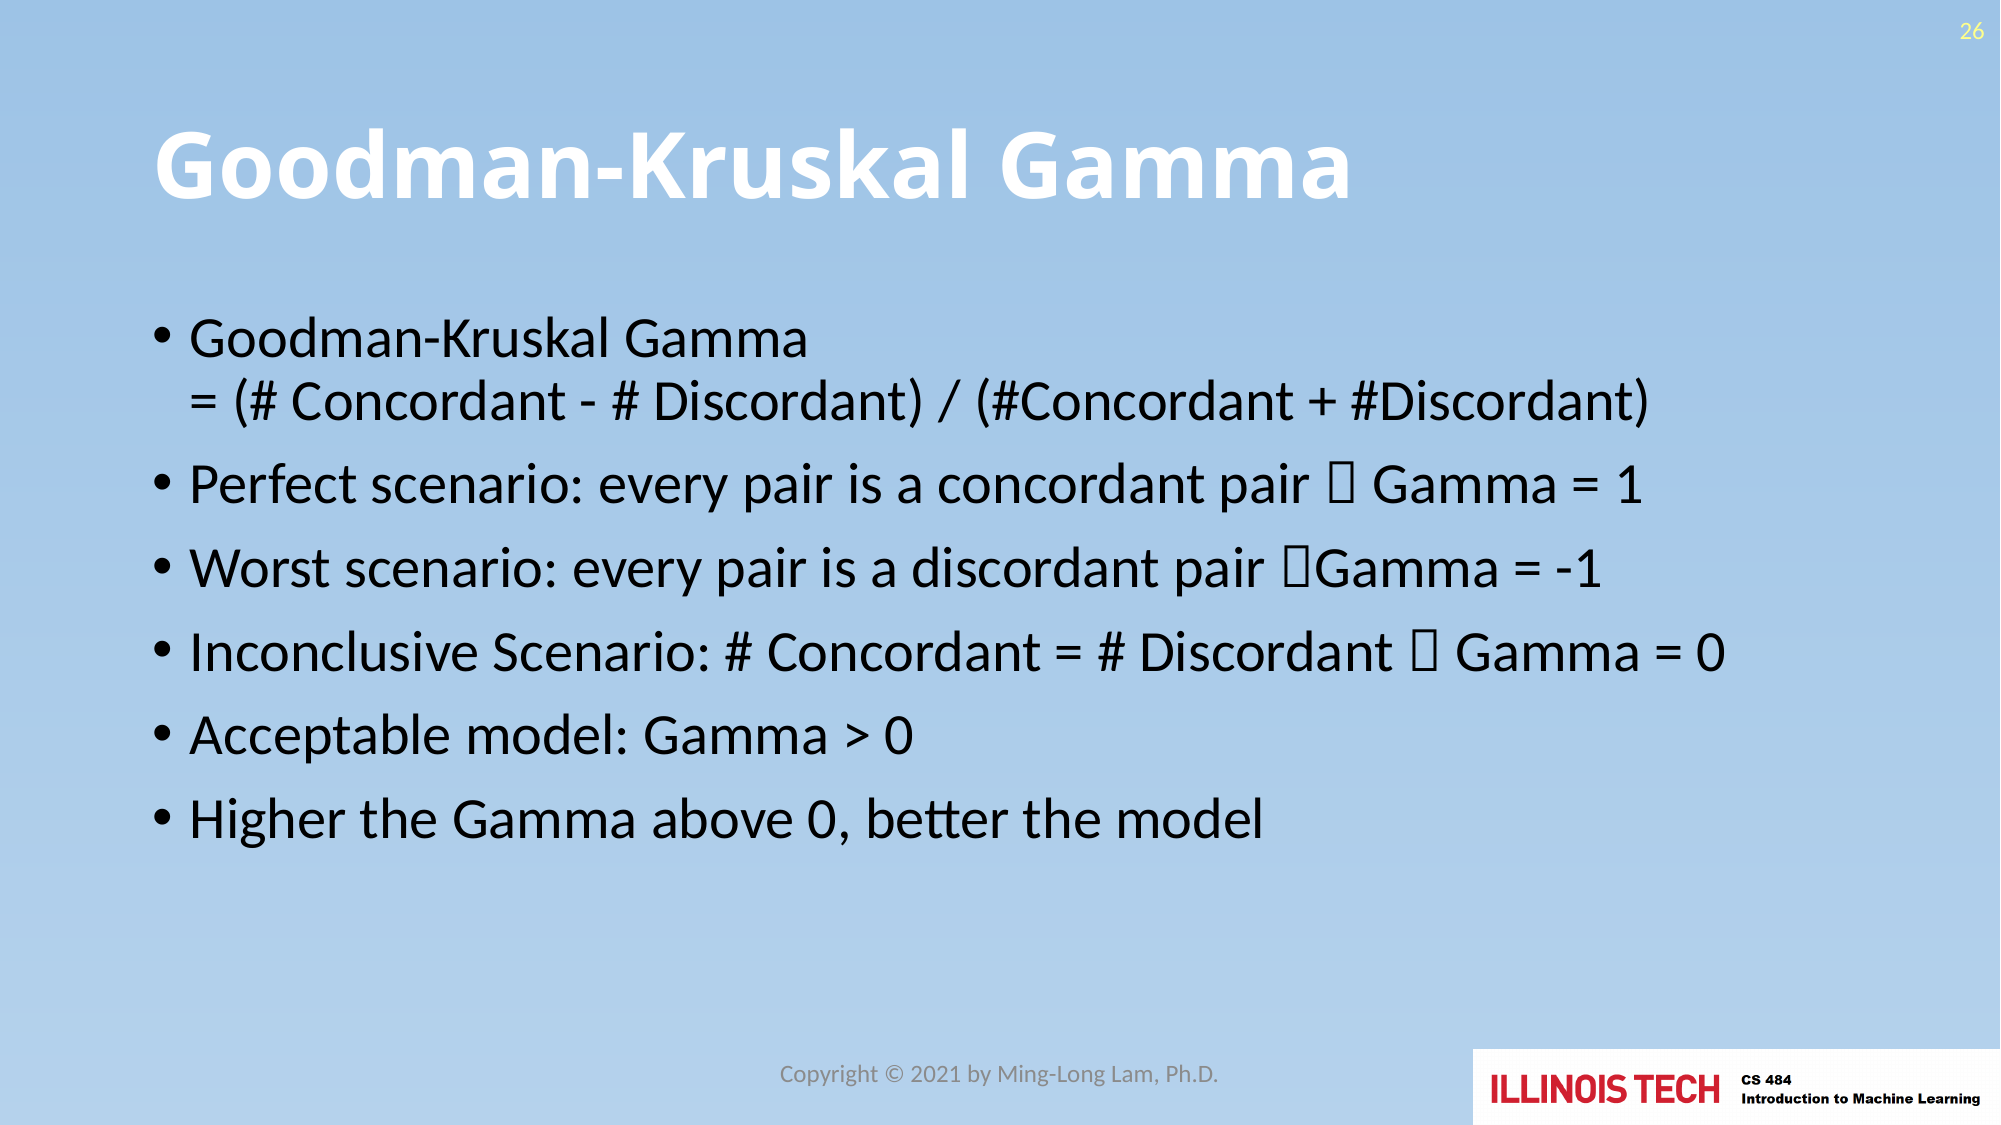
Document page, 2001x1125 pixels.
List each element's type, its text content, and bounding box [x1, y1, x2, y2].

title Goodman-Kruskal Gamma [137, 59, 1863, 278]
list Goodman-Kruskal Gamma = (# Concordant - # Discordant) / (#Concordant + #Discordant) Perfect scenario: every pair is a concordant pair  Gamma = 1 Worst scenario: every pair is a discordant pair Gamma = -1 Inconclusive Scenario: # Concordant = # Discordant  Gamma = 0 Acceptable model: Gamma > 0 Higher the Gamma above 0, better the model [137, 299, 1863, 1014]
slide_number 26 [1550, 0, 2000, 60]
footer Copyright © 2021 by Ming-Long Lam, Ph.D. [662, 1042, 1338, 1103]
picture [1473, 1049, 2000, 1125]
